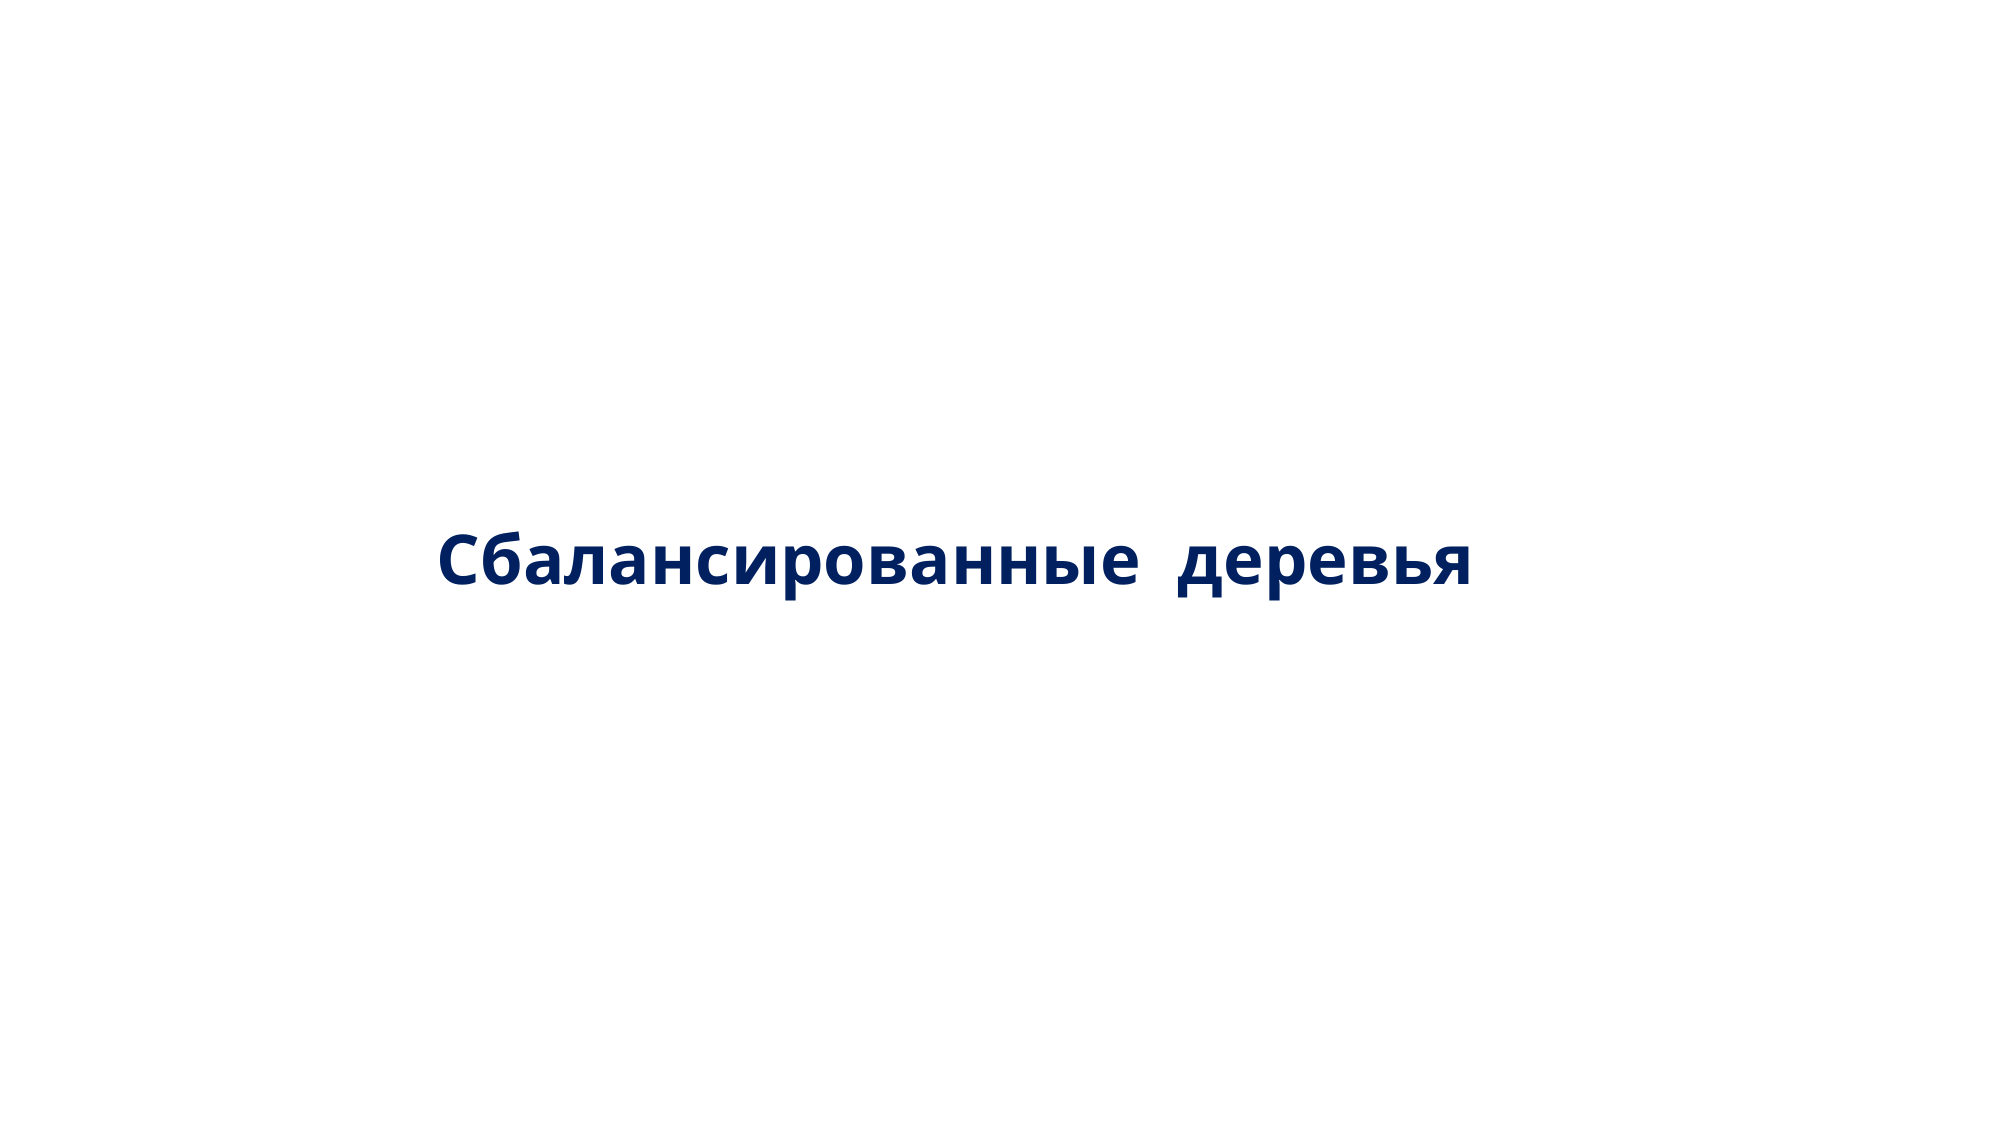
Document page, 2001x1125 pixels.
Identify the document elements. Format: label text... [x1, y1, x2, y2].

title Сбалансированные деревья [421, 498, 1579, 627]
